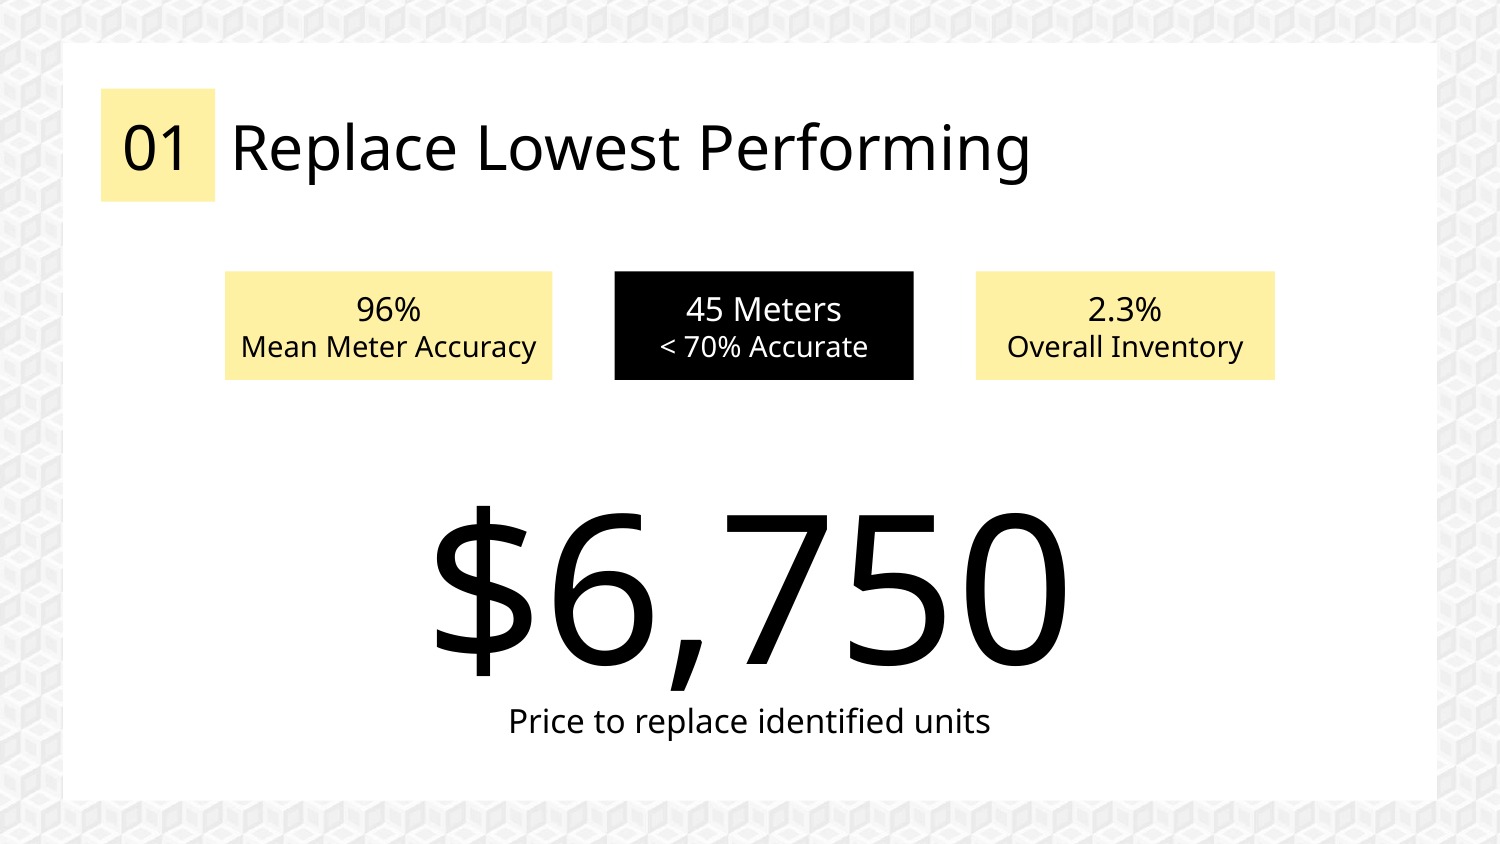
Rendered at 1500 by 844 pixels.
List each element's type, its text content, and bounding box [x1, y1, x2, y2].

text_box $6,750 [63, 441, 1437, 721]
picture [0, 0, 1500, 844]
title Replace Lowest Performing [215, 80, 1383, 211]
text_box 96% Mean Meter Accuracy [225, 271, 553, 380]
text_box 45 Meters < 70% Accurate [614, 271, 914, 380]
text_box 01 [101, 88, 216, 202]
list Price to replace identified units [117, 679, 1383, 761]
text_box 2.3% Overall Inventory [975, 271, 1275, 380]
